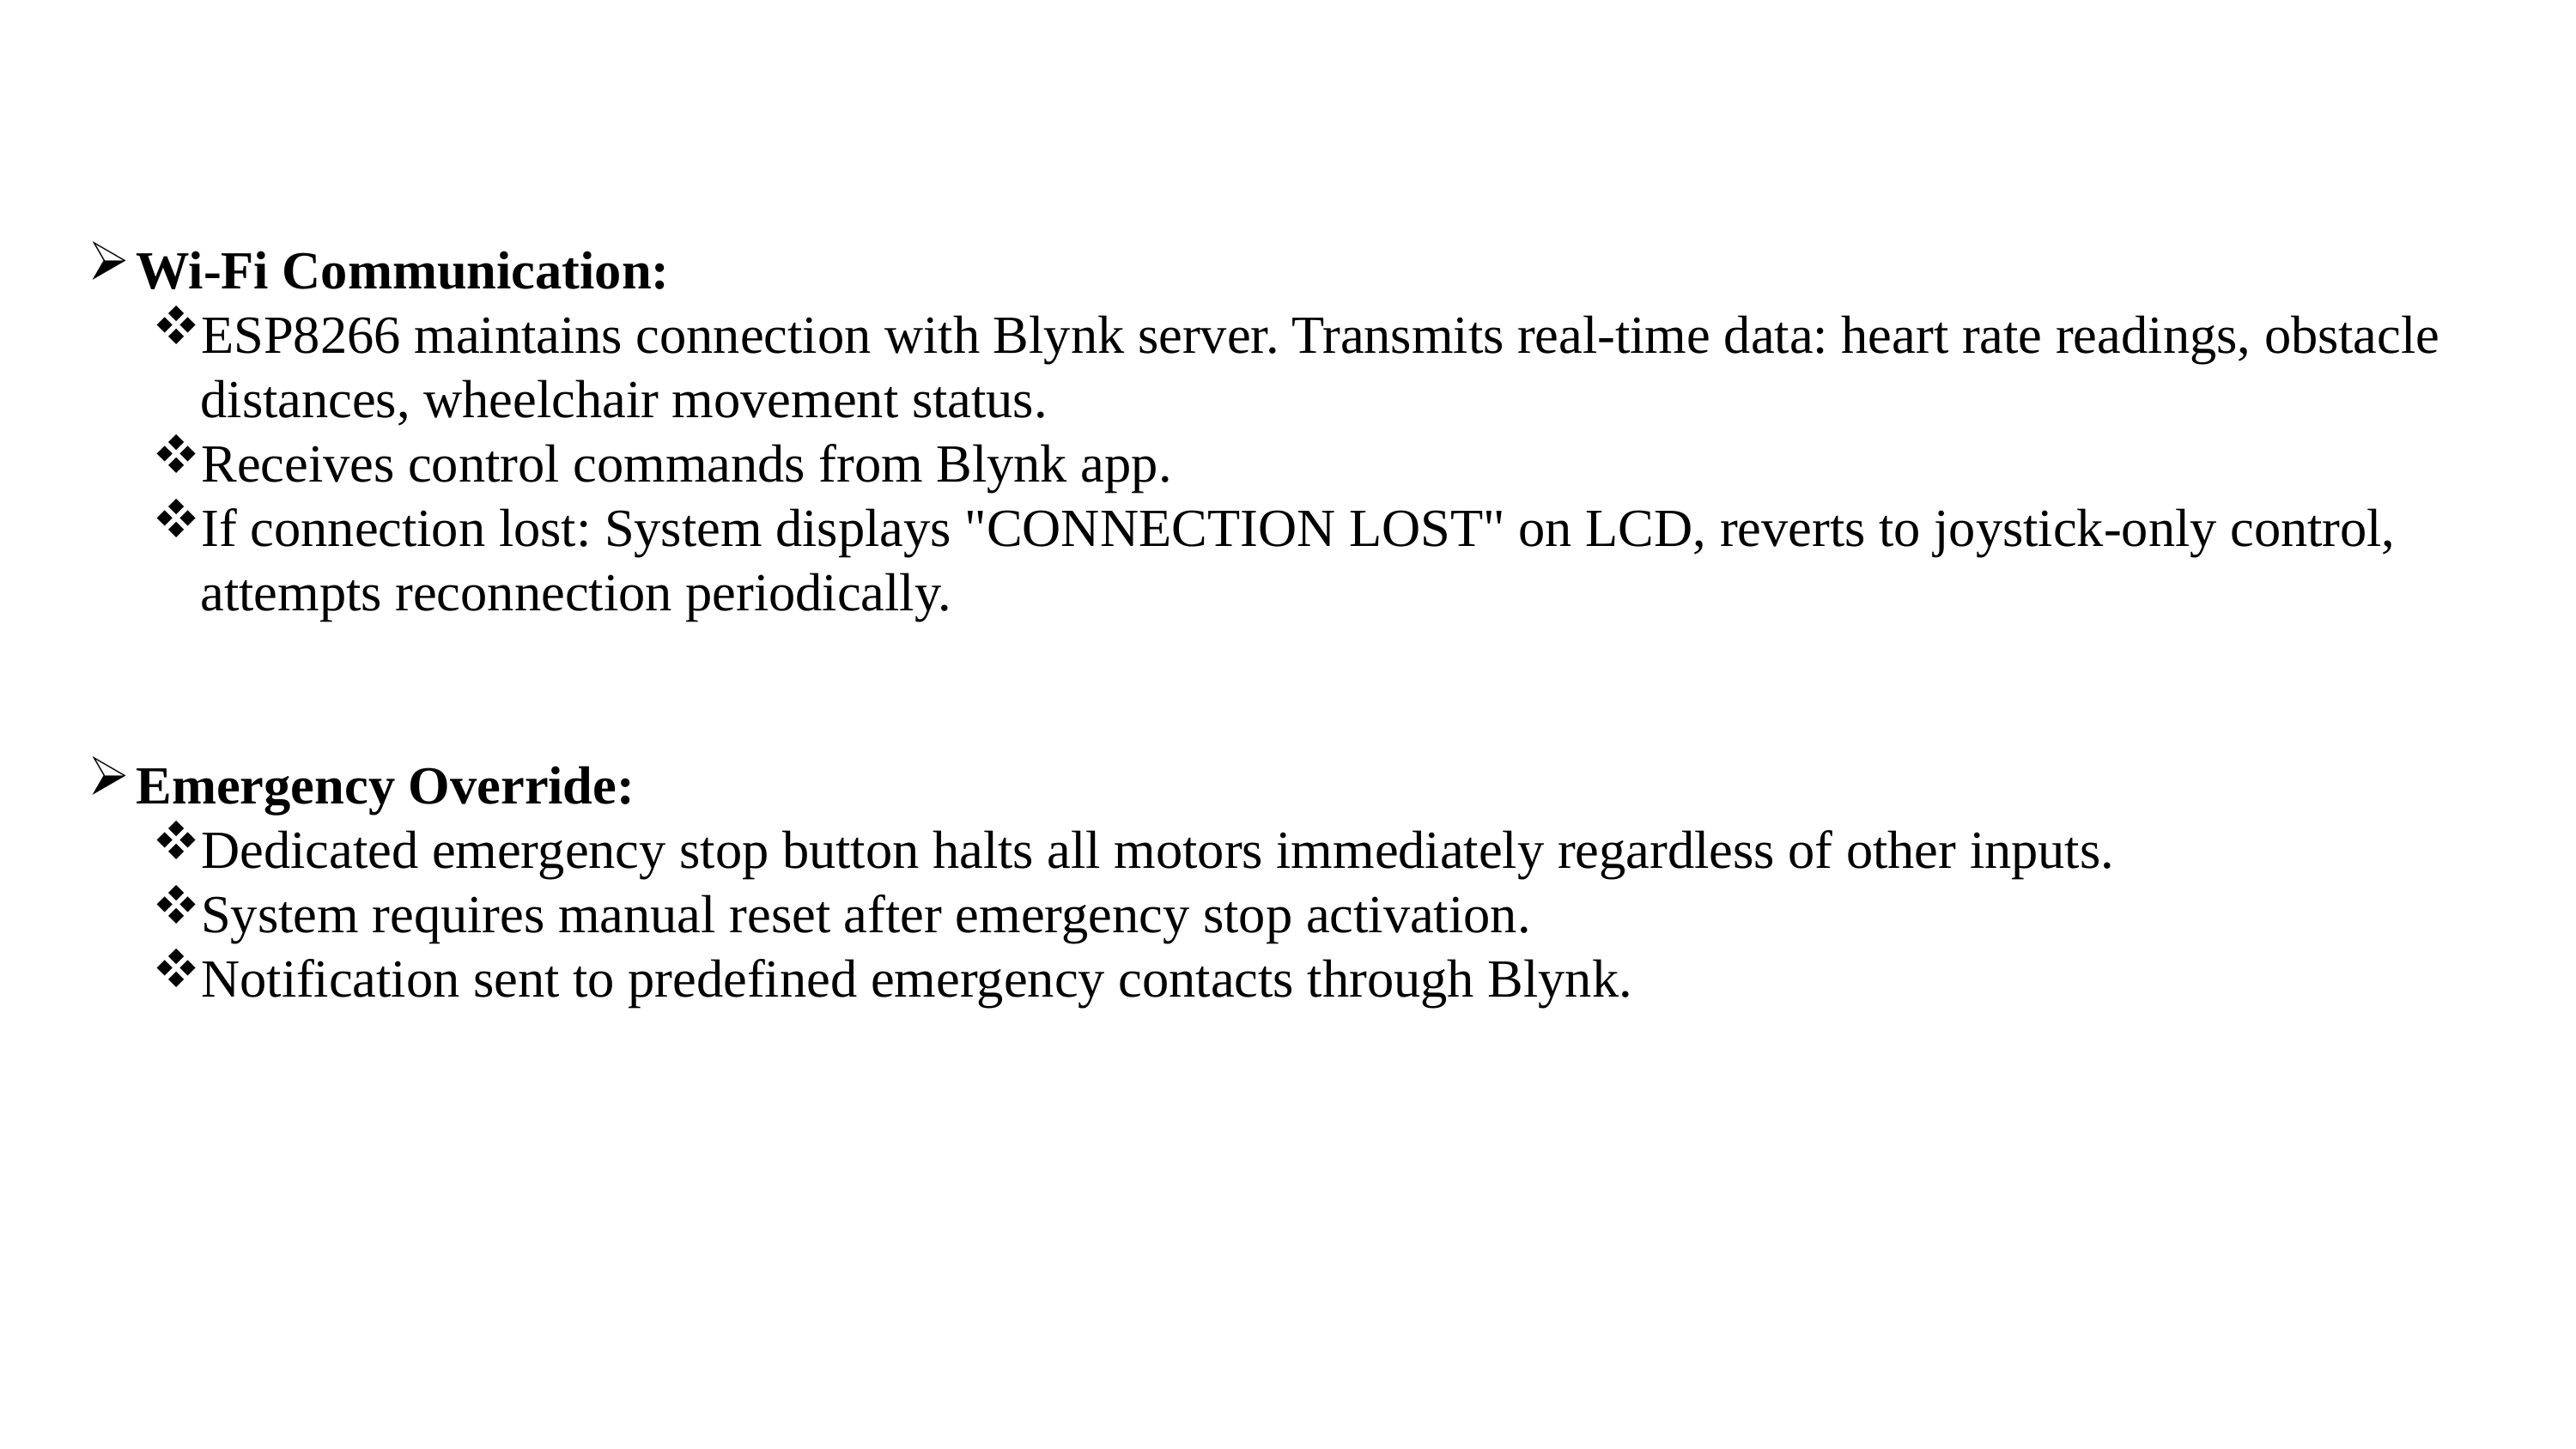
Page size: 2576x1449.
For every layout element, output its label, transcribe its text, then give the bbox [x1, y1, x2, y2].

text_box Wi-Fi Communication: ESP8266 maintains connection with Blynk server. Transmits real-time data: heart rate readings, obstacle distances, wheelchair movement status. Receives control commands from Blynk app. If connection lost: System displays "CONNECTION LOST" on LCD, reverts to joystick-only control, attempts reconnection periodically. Emergency Override: Dedicated emergency stop button halts all motors immediately regardless of other inputs. System requires manual reset after emergency stop activation. Notification sent to predefined emergency contacts through Blynk. [75, 132, 2501, 1014]
